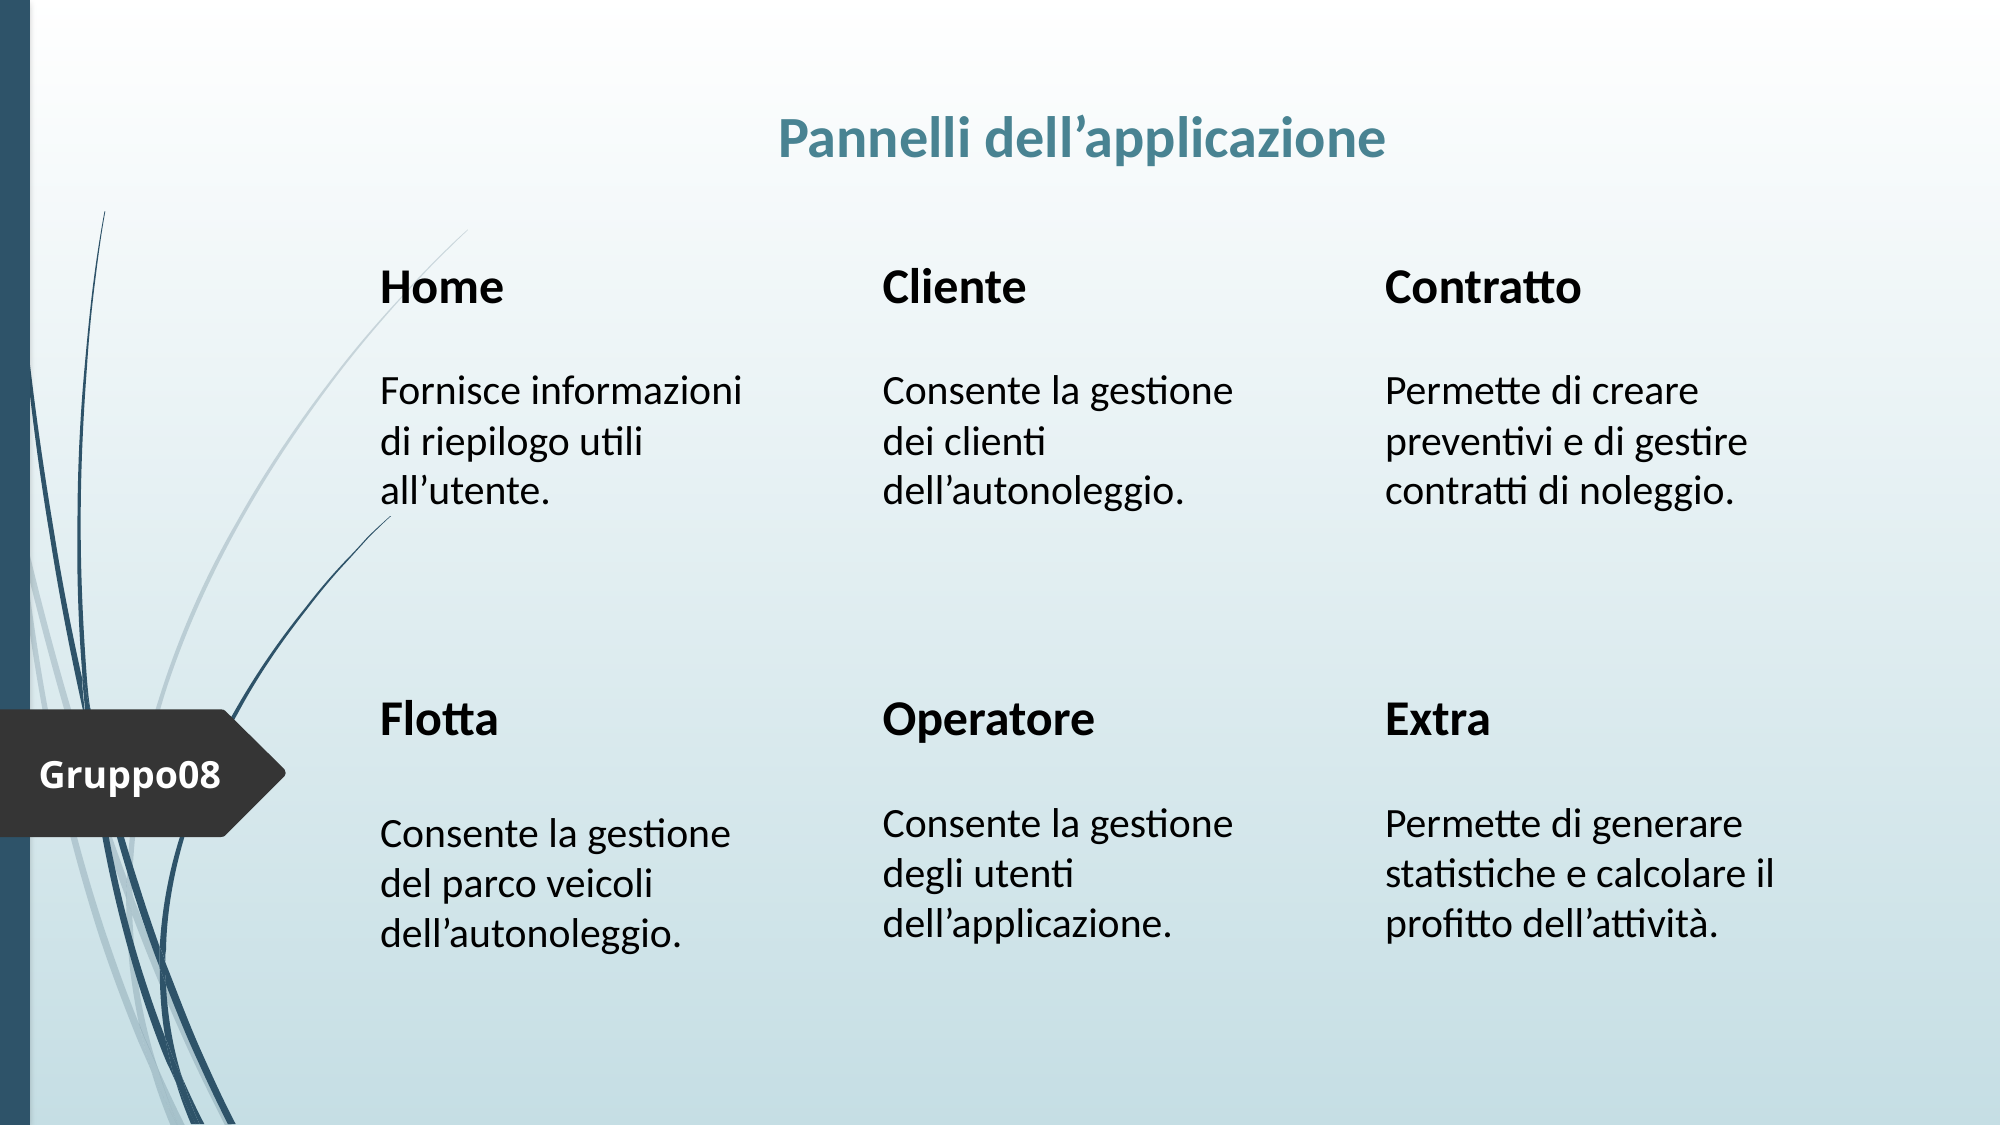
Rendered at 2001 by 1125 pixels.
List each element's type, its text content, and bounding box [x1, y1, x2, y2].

text_box Operatore Consente la gestione degli utenti dell’applicazione. [867, 678, 1298, 954]
text_box Flotta Consente la gestione del parco veicoli dell’autonoleggio. [365, 678, 796, 964]
text_box Contratto Permette di creare preventivi e di gestire contratti di noleggio. [1370, 245, 1800, 521]
text_box Pannelli dell’applicazione [365, 91, 1800, 176]
text_box Home Fornisce informazioni di riepilogo utili all’utente. [365, 245, 796, 521]
text_box Extra Permette di generare statistiche e calcolare il profitto dell’attività. [1370, 678, 1800, 954]
text_box Cliente Consente la gestione dei clienti dell’autonoleggio. [867, 245, 1298, 521]
text_box Gruppo08 [23, 743, 259, 804]
